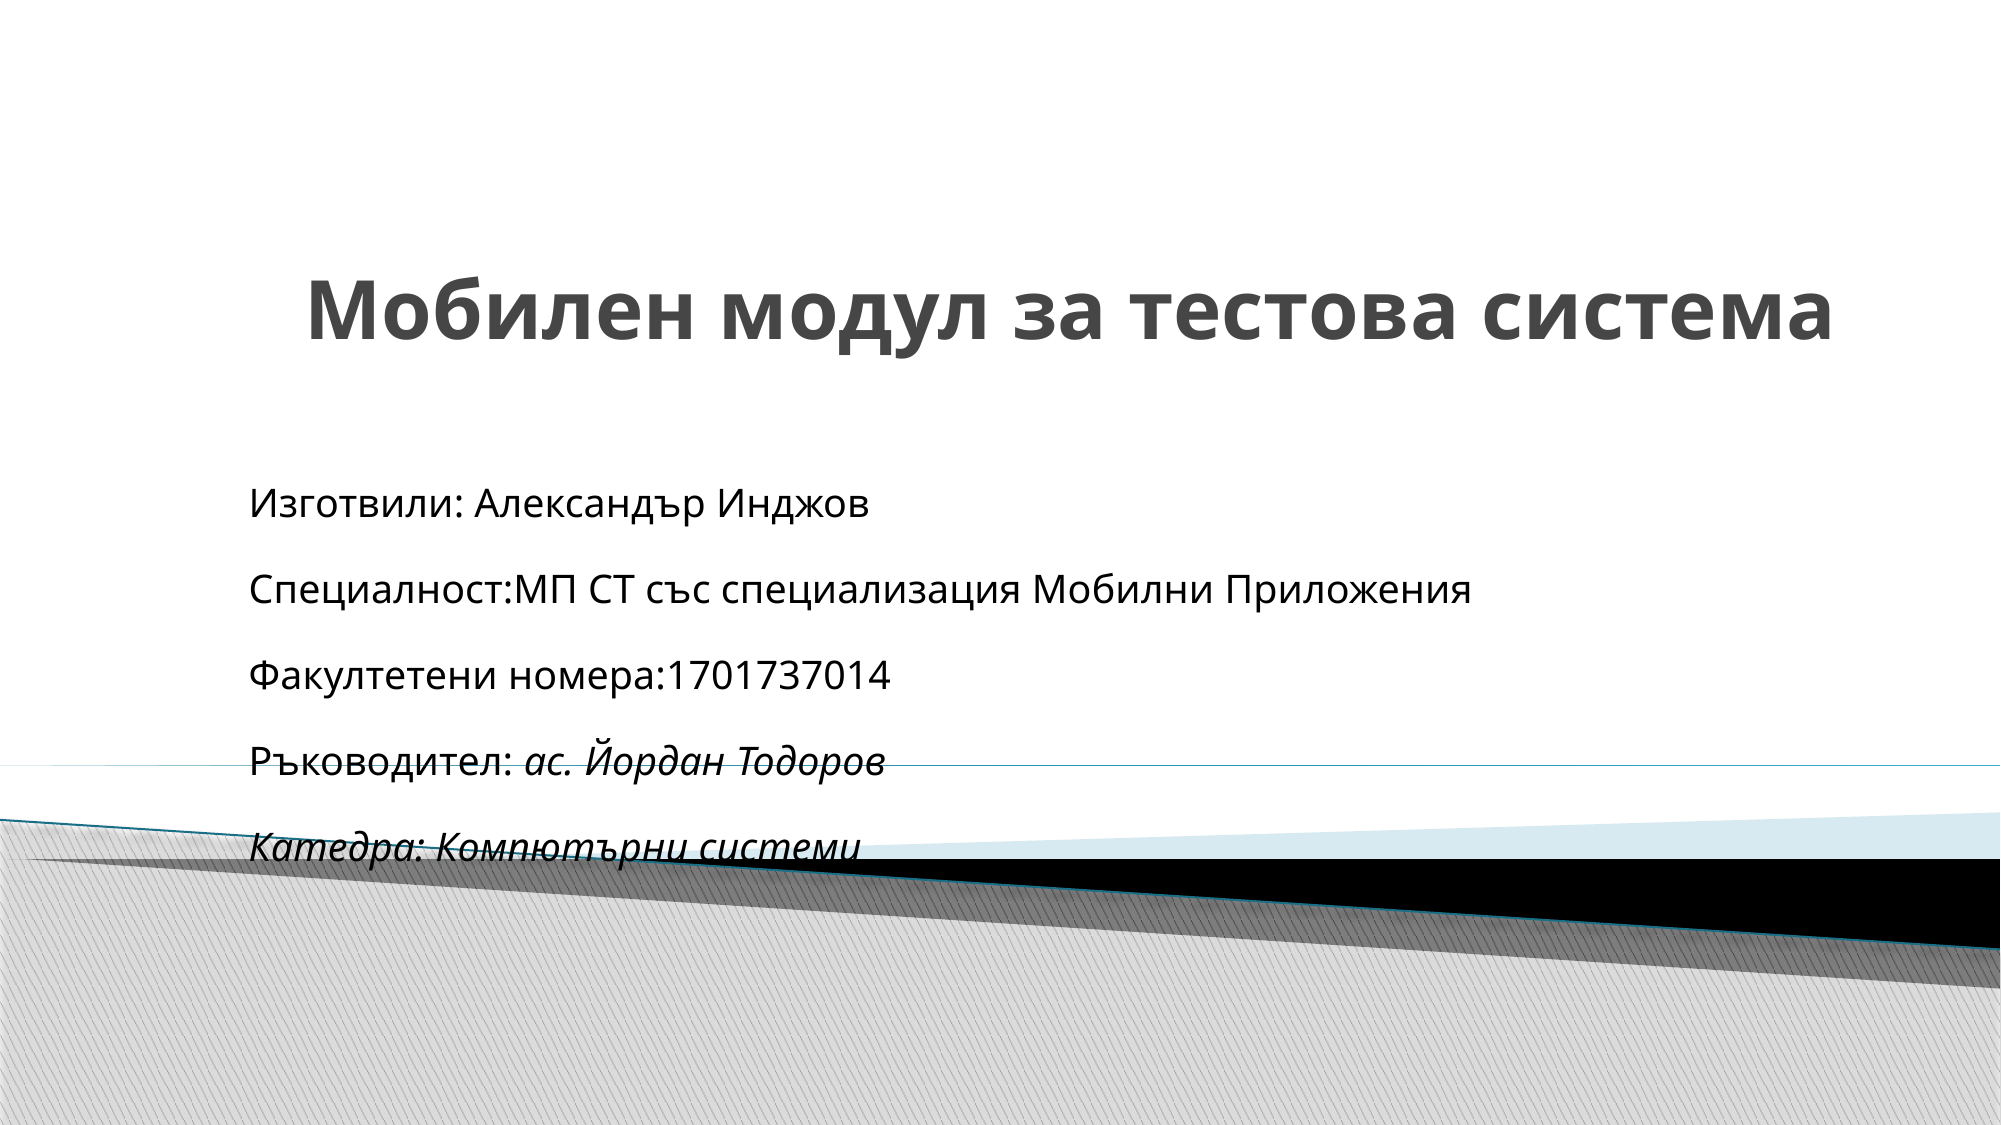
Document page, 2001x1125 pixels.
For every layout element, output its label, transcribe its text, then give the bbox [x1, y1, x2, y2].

picture [7, 859, 241, 874]
picture [1516, 920, 2000, 989]
subtitle Изготвили: Александър Инджов Специалност:МП СТ със специализация Мобилни Приложения Факултетени номера:1701737014 Ръководител: ас. Йордан Тодоров Катедра: Компютърни системи [241, 437, 1516, 957]
title Мобилен модул за тестова система [142, 183, 1853, 364]
